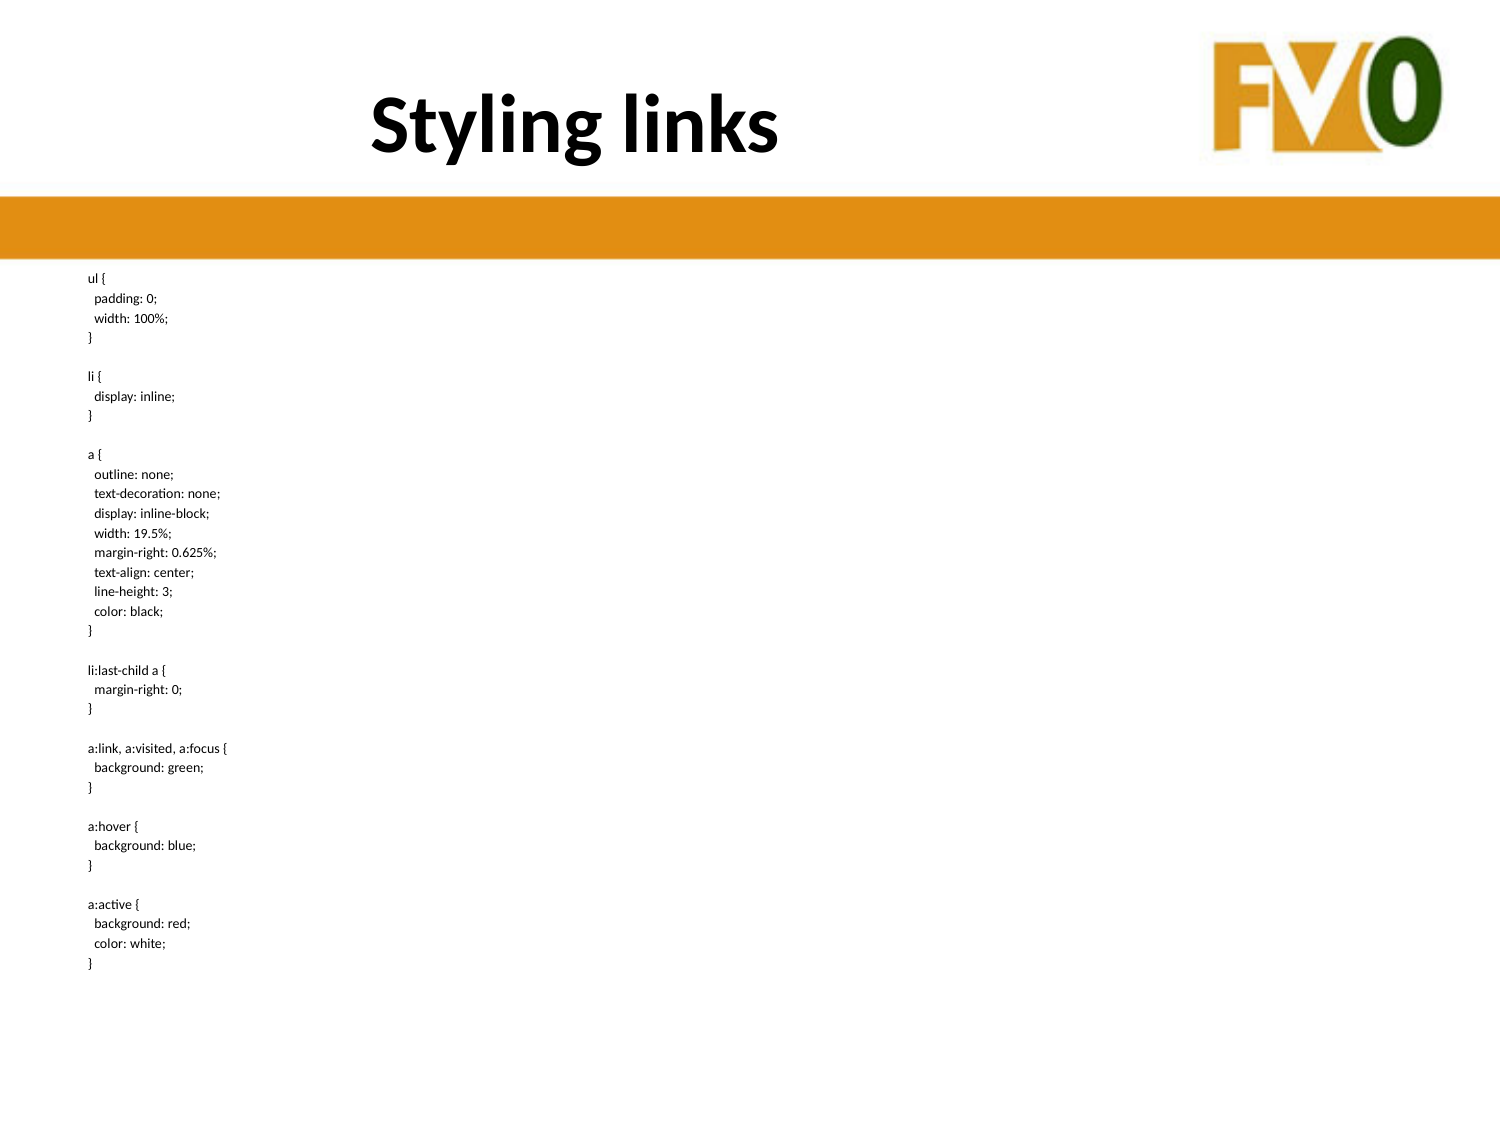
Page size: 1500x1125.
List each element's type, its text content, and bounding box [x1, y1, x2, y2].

title Styling links [0, 24, 1250, 213]
list ul { padding: 0; width: 100%; } li { display: inline; } a { outline: none; text-decoration: none; display: inline-block; width: 19.5%; margin-right: 0.625%; text-align: center; line-height: 3; color: black; } li:last-child a { margin-right: 0; } a:link, a:visited, a:focus { background: green; } a:hover { background: blue; } a:active { background: red; color: white; } [72, 262, 1423, 1005]
picture [0, 0, 1500, 1125]
